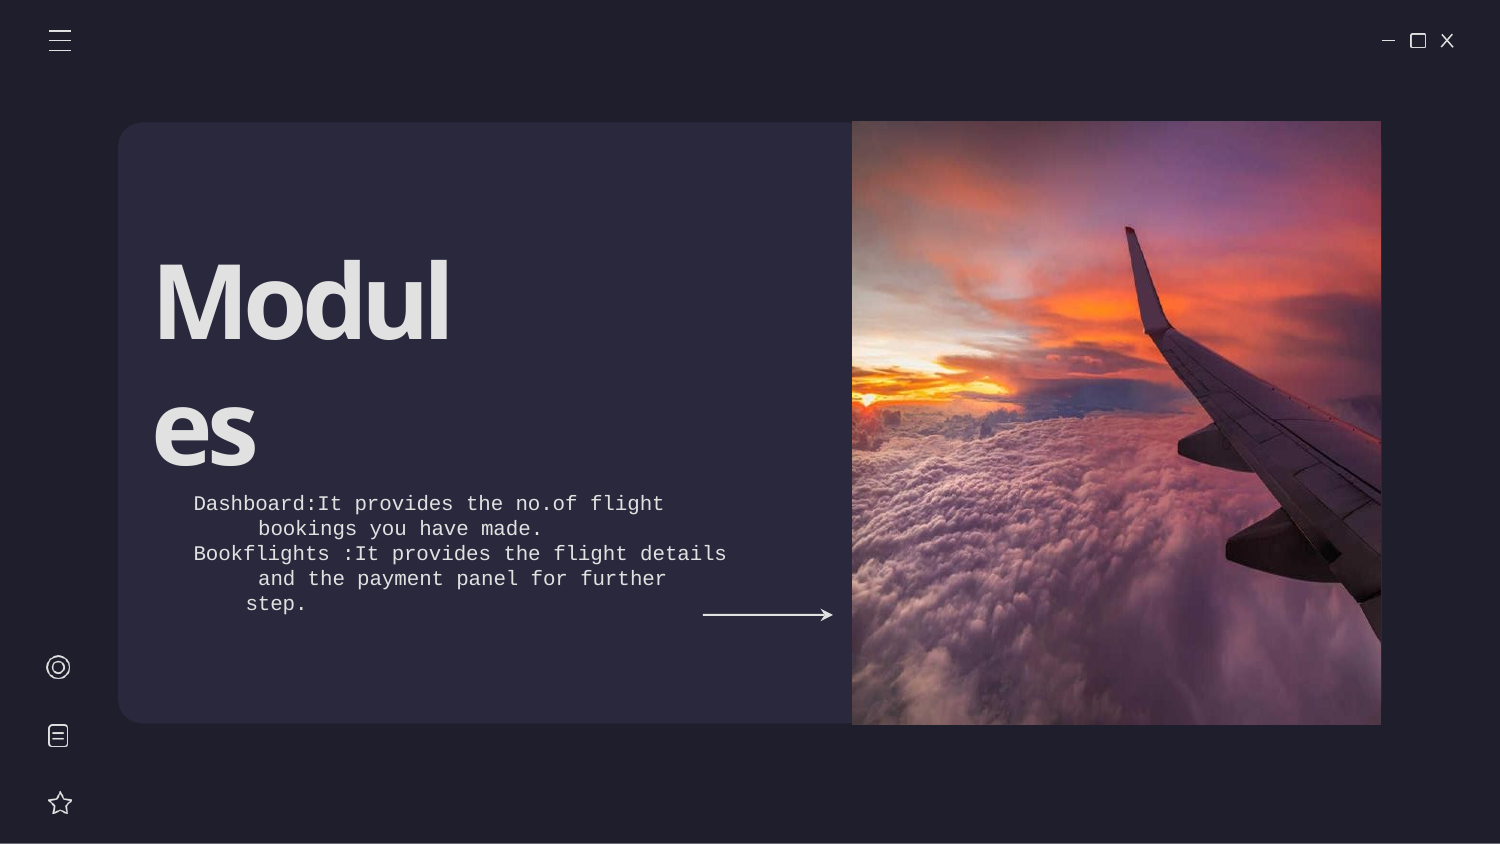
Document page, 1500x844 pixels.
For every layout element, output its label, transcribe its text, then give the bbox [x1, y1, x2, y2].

text_box Dashboard:It provides the no.of flight bookings you have made. Bookflights :It provides the flight details and the payment panel for further step. [191, 487, 736, 615]
picture [1410, 33, 1426, 48]
picture [852, 121, 1381, 726]
text_box [702, 608, 833, 622]
title Modules [149, 233, 505, 486]
picture [48, 724, 68, 747]
picture [46, 655, 70, 679]
picture [48, 791, 72, 814]
